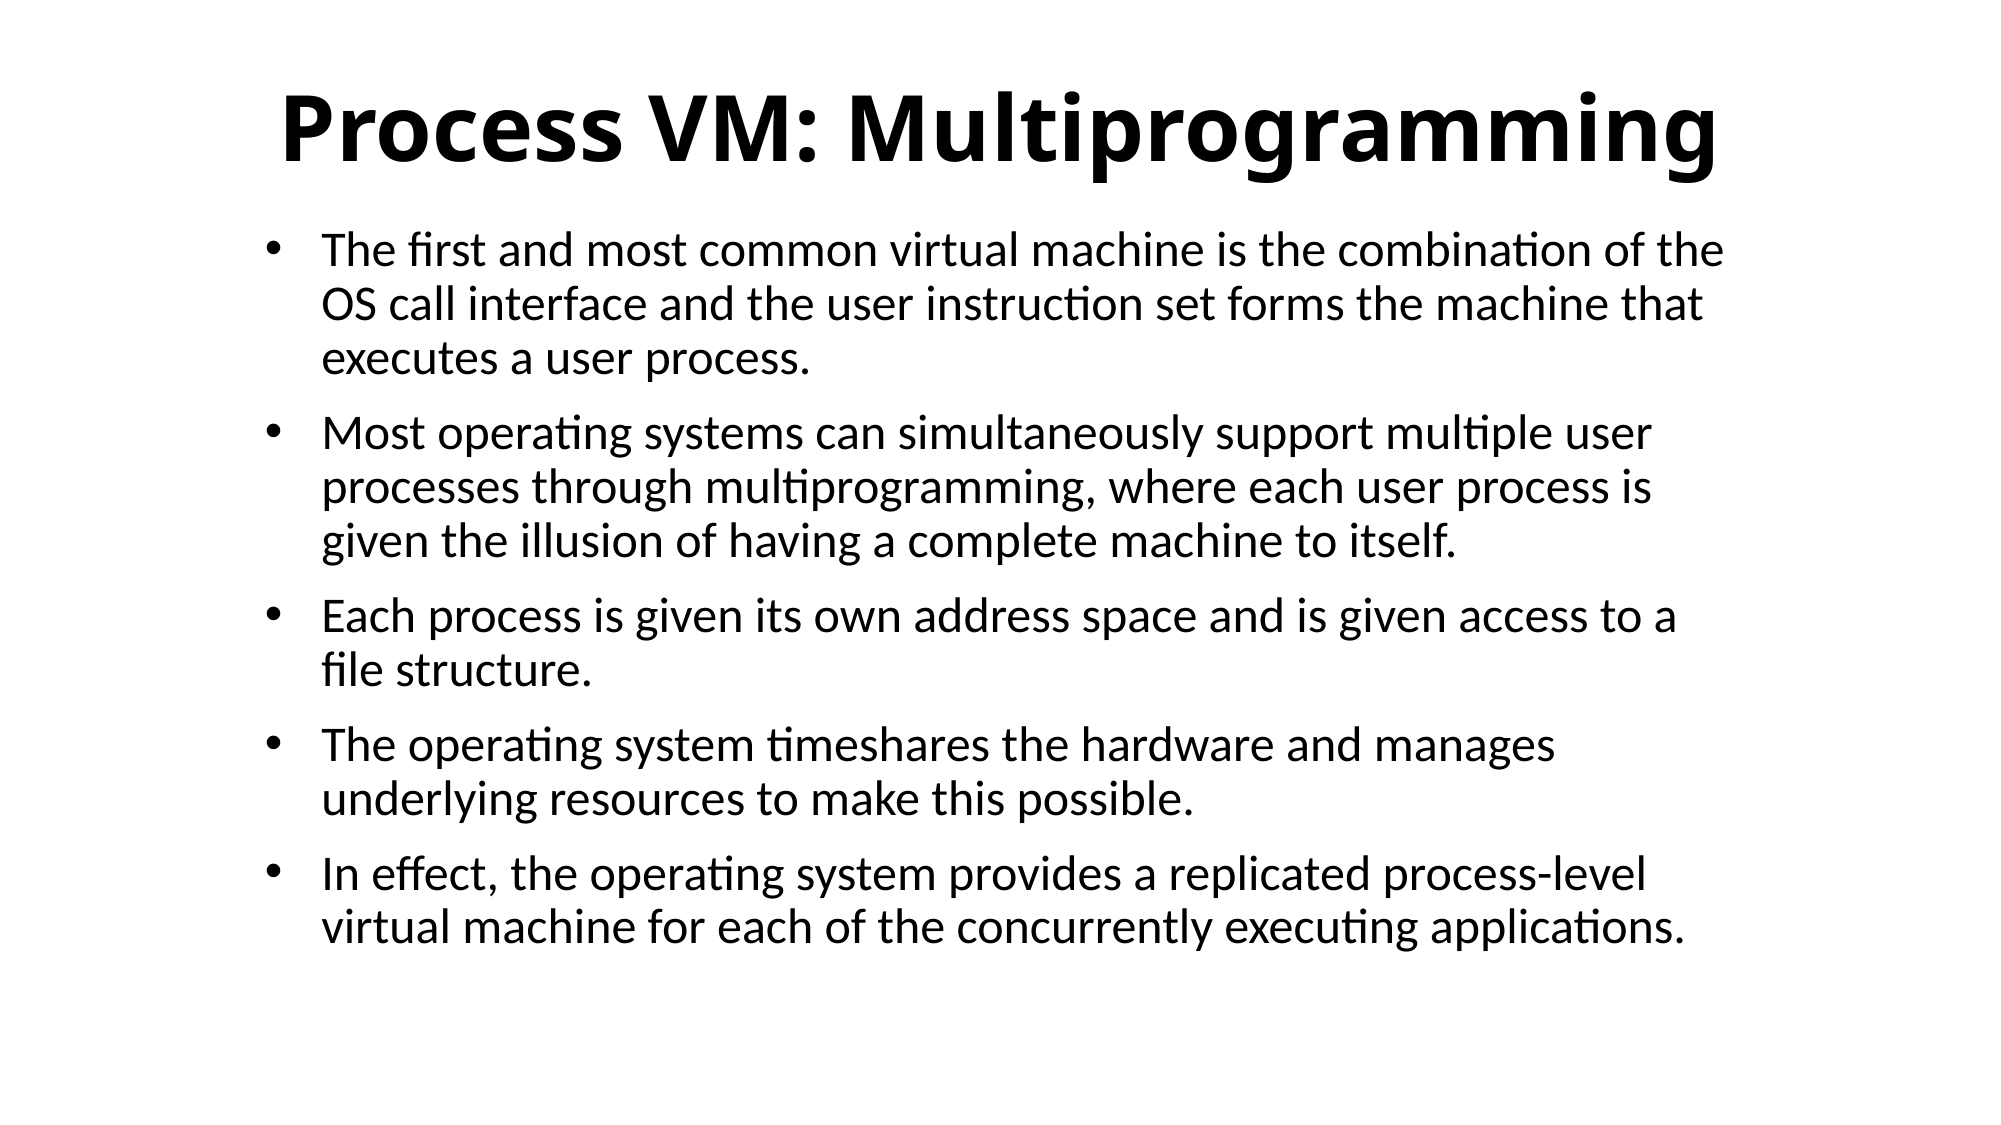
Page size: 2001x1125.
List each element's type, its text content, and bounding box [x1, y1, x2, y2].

subtitle The first and most common virtual machine is the combination of the OS call interface and the user instruction set forms the machine that executes a user process. Most operating systems can simultaneously support multiple user processes through multiprogramming, where each user process is given the illusion of having a complete machine to itself. Each process is given its own address space and is given access to a file structure. The operating system timeshares the hardware and manages underlying resources to make this possible. In effect, the operating system provides a replicated process-level virtual machine for each of the concurrently executing applications. [249, 216, 1750, 1070]
title Process VM: Multiprogramming [249, 51, 1750, 190]
